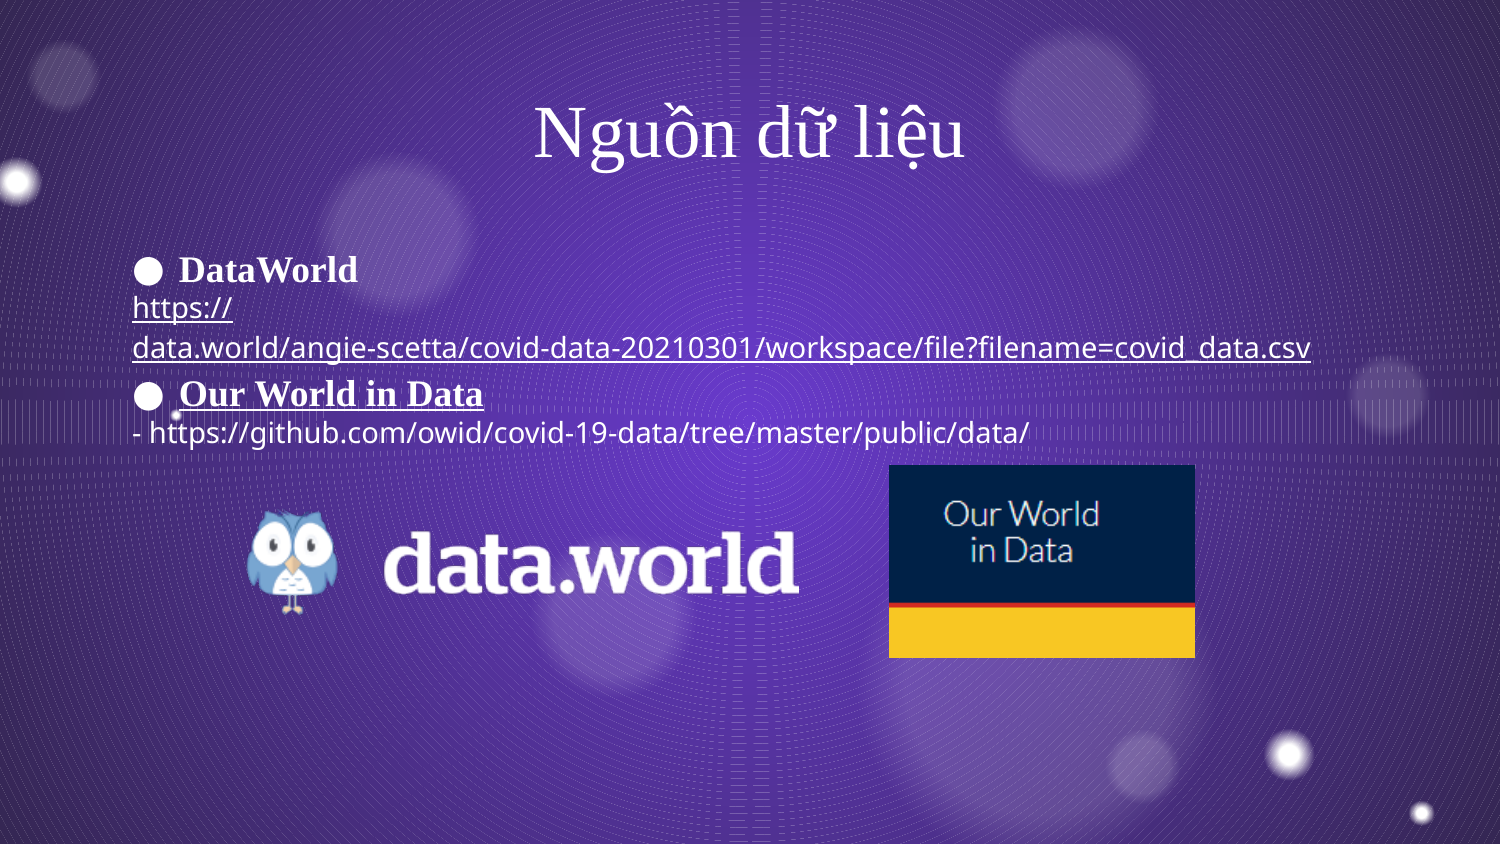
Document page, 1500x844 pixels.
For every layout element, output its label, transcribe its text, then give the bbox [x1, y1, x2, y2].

subtitle DataWorld https://data.world/angie-scetta/covid-data-20210301/workspace/file?filename=covid_data.csv Our World in Data - https://github.com/owid/covid-19-data/tree/master/public/data/ [116, 229, 1383, 619]
picture [223, 491, 799, 632]
title Nguồn dữ liệu [116, 88, 1383, 167]
picture [889, 465, 1195, 658]
